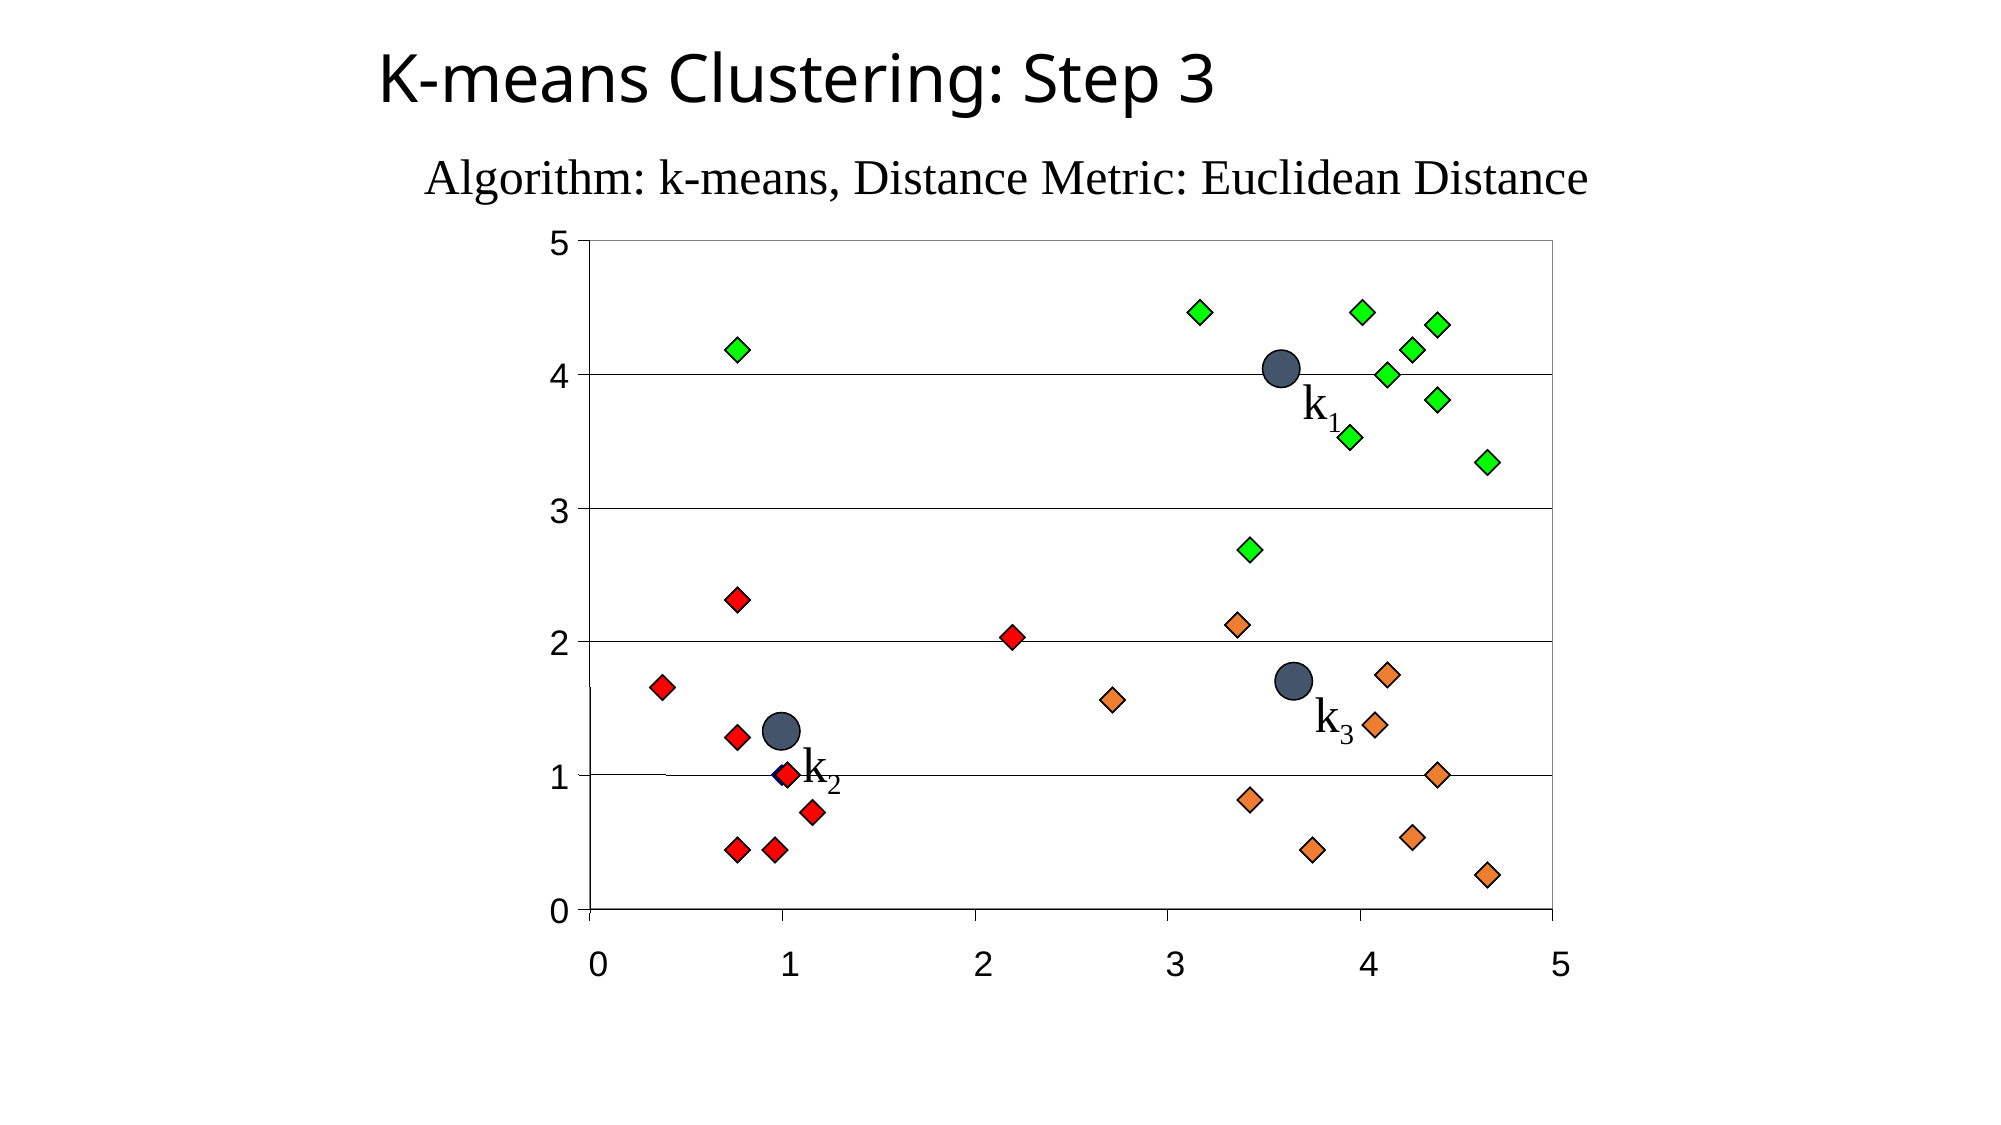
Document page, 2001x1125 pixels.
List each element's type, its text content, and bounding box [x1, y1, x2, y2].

text_box [1475, 450, 1501, 475]
text_box [762, 837, 788, 863]
text_box [1237, 787, 1263, 813]
text_box [1237, 537, 1263, 563]
text_box 3 [1165, 941, 1186, 984]
text_box [1299, 837, 1325, 863]
text_box [1400, 825, 1426, 850]
text_box [589, 240, 1553, 909]
text_box Algorithm: k-means, Distance Metric: Euclidean Distance [408, 137, 1605, 213]
text_box [1350, 299, 1375, 325]
text_box [1224, 612, 1250, 638]
text_box 4 [549, 353, 570, 397]
text_box [1375, 362, 1400, 388]
text_box [1425, 762, 1450, 788]
text_box [725, 725, 751, 751]
text_box [1475, 862, 1501, 888]
text_box [800, 800, 826, 826]
text_box [1425, 312, 1450, 338]
text_box [434, 213, 1581, 1096]
text_box 1 [780, 941, 801, 984]
text_box [999, 624, 1025, 650]
text_box [1337, 438, 1362, 451]
text_box 0 [549, 888, 570, 932]
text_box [762, 712, 875, 800]
text_box 5 [549, 219, 570, 263]
text_box 2 [973, 941, 994, 984]
text_box [1425, 387, 1450, 413]
text_box [725, 337, 751, 363]
text_box [1400, 337, 1426, 363]
text_box [1100, 687, 1126, 713]
text_box [725, 587, 751, 613]
title K-means Clustering: Step 3 [362, 37, 1638, 125]
text_box [1187, 299, 1213, 325]
text_box [1388, 663, 1400, 687]
text_box 1 [549, 754, 570, 797]
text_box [1262, 349, 1375, 438]
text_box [1274, 662, 1388, 750]
text_box [650, 675, 676, 700]
text_box 4 [1358, 941, 1379, 984]
text_box 3 [549, 487, 570, 531]
text_box [725, 837, 751, 863]
text_box 2 [549, 620, 570, 664]
text_box 5 [1550, 941, 1571, 984]
text_box 0 [588, 941, 609, 984]
